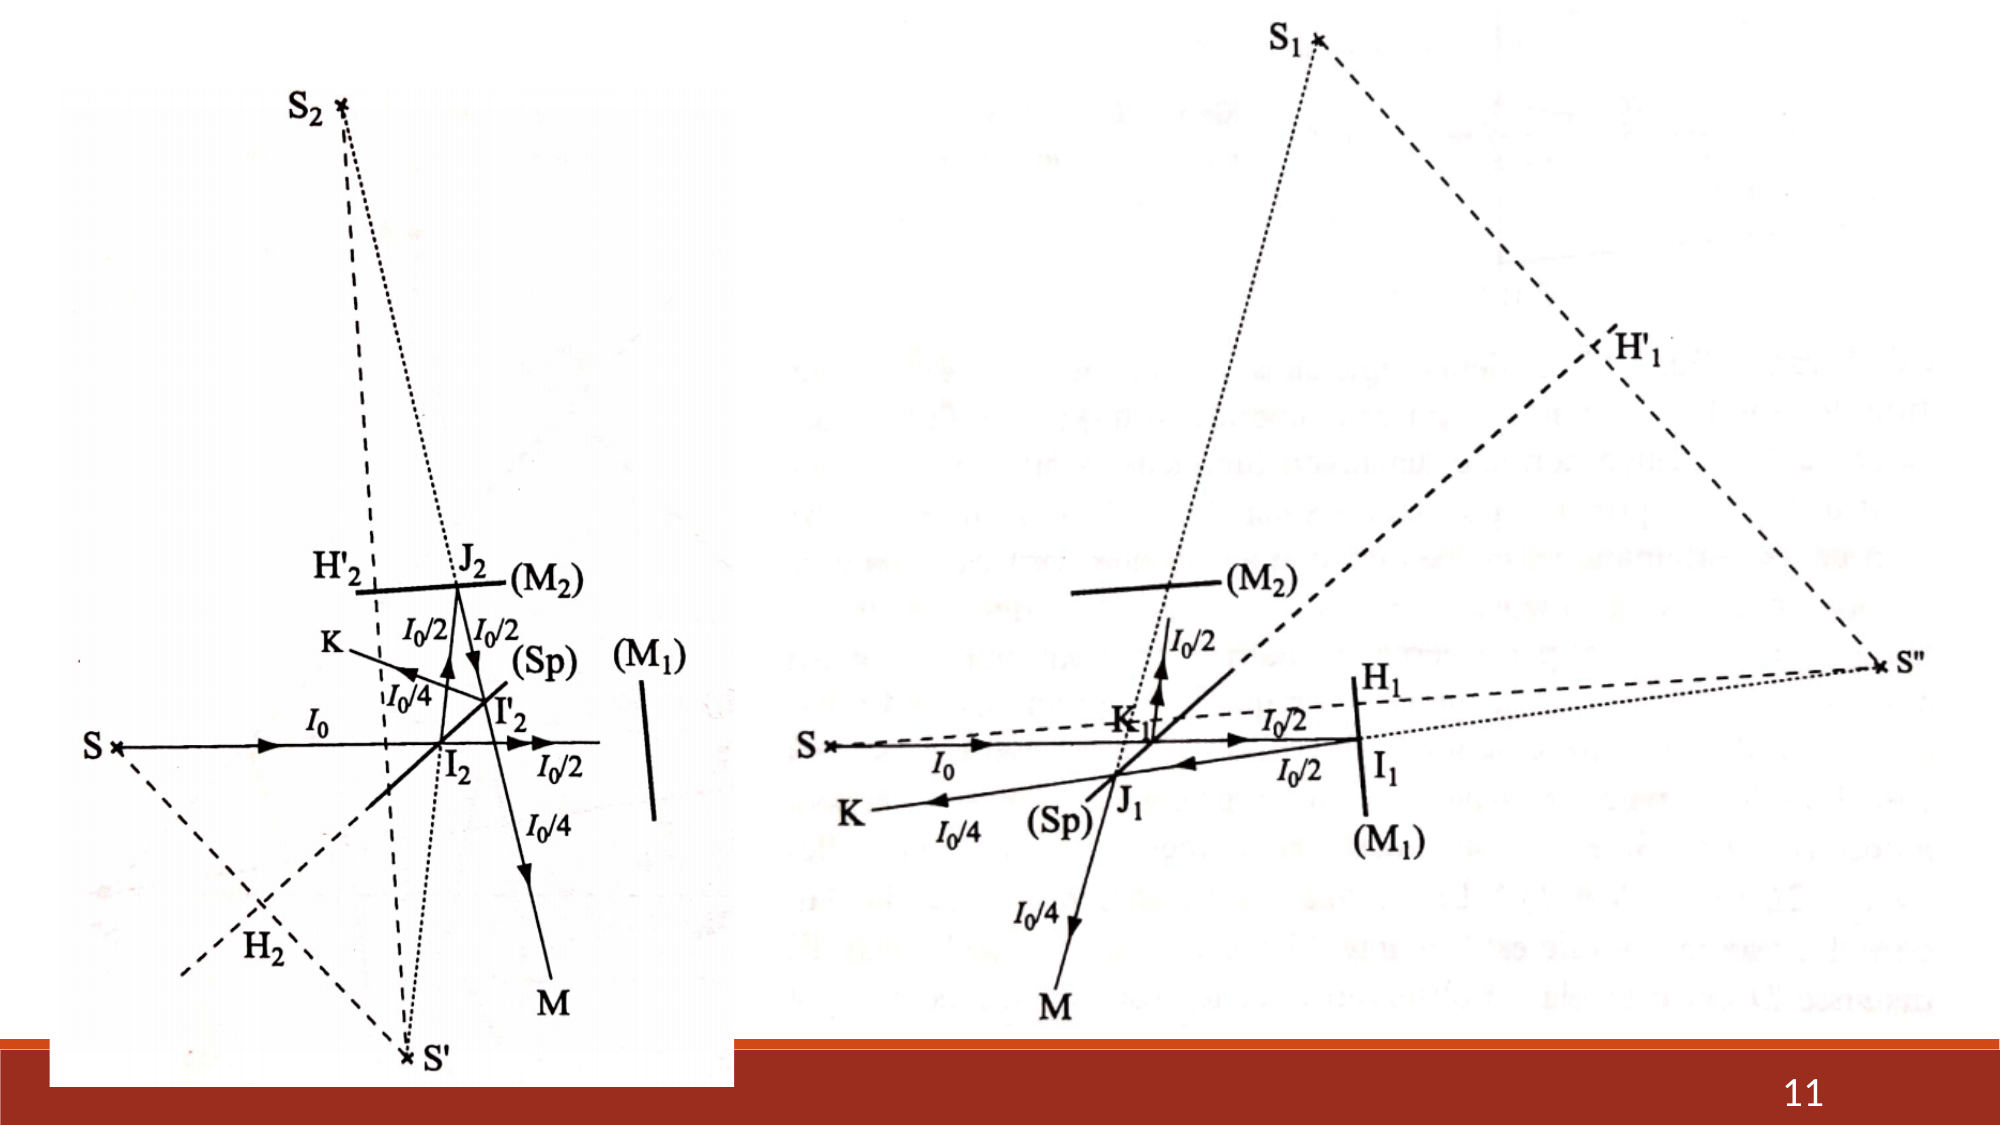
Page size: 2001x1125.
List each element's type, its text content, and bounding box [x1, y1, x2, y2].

slide_number 11 [1624, 1059, 1840, 1120]
picture [787, 8, 1933, 1033]
picture [49, 88, 735, 1088]
